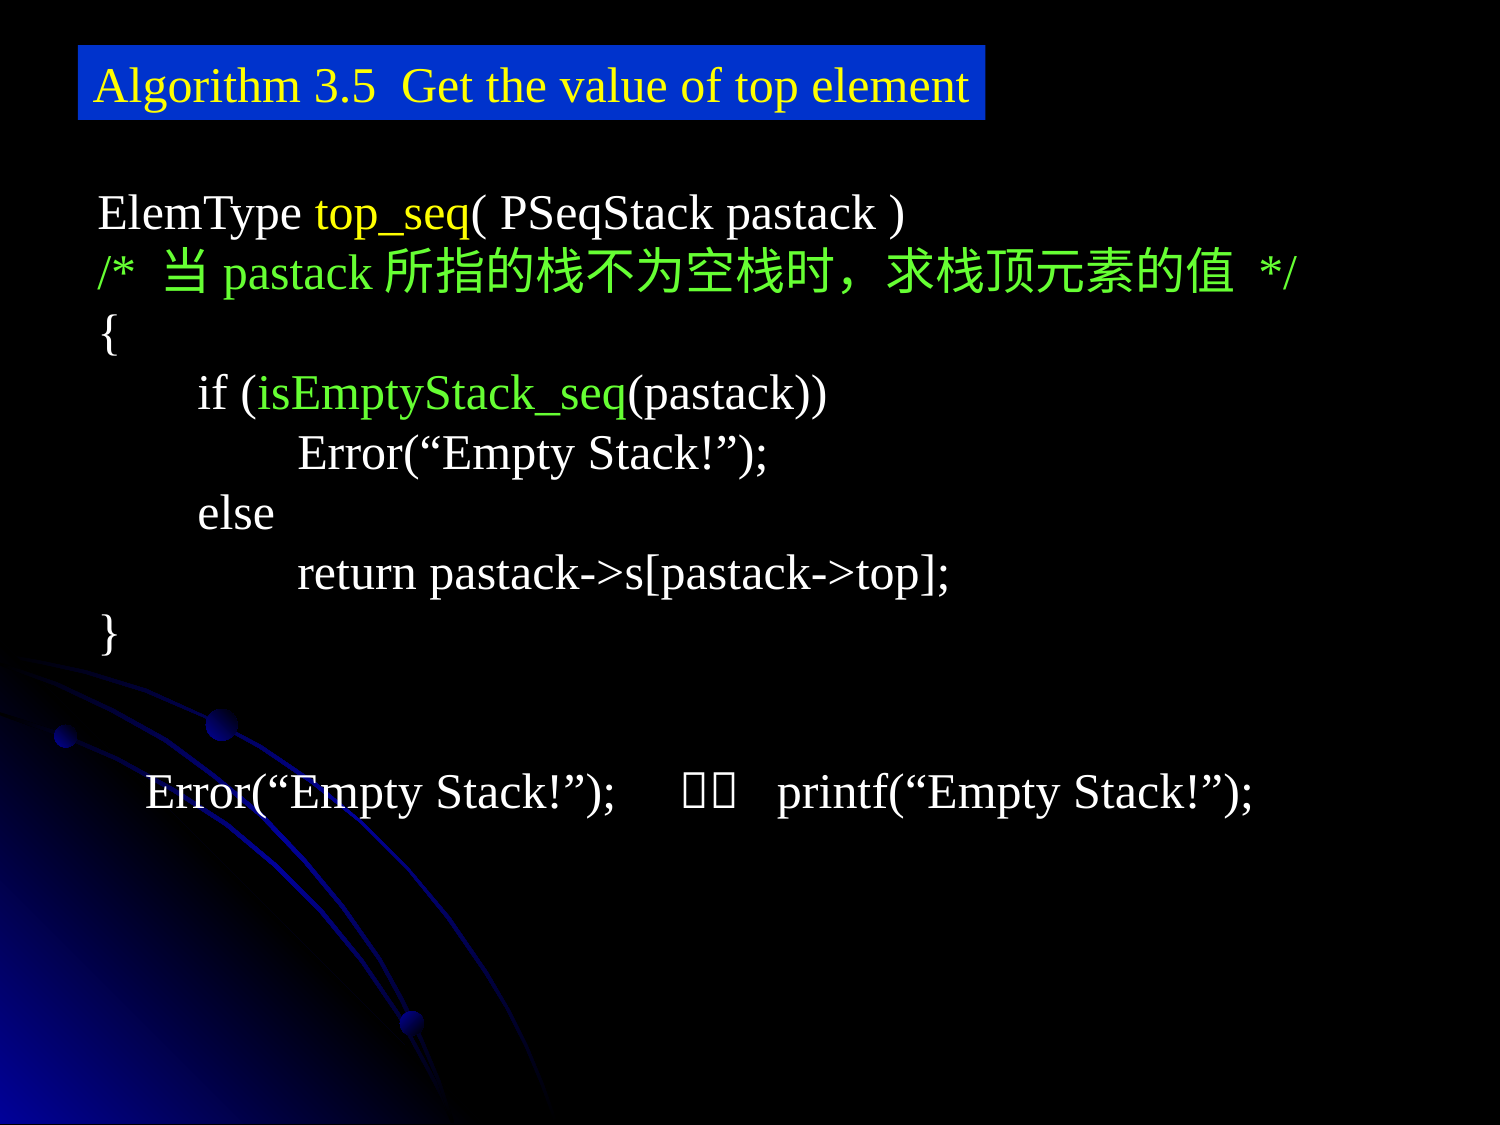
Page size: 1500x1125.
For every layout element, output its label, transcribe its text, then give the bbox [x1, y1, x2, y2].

text_box Error(“Empty Stack!”);  printf(“Empty Stack!”); [117, 751, 1270, 827]
text_box Algorithm 3.5 Get the value of top element [77, 45, 986, 120]
text_box ElemType top_seq( PSeqStack pastack ) /* 当pastack所指的栈不为空栈时，求栈顶元素的值 */ { if (isEmptyStack_seq(pastack)) Error(“Empty Stack!”); else return pastack->s[pastack->top]; } [82, 172, 1394, 667]
